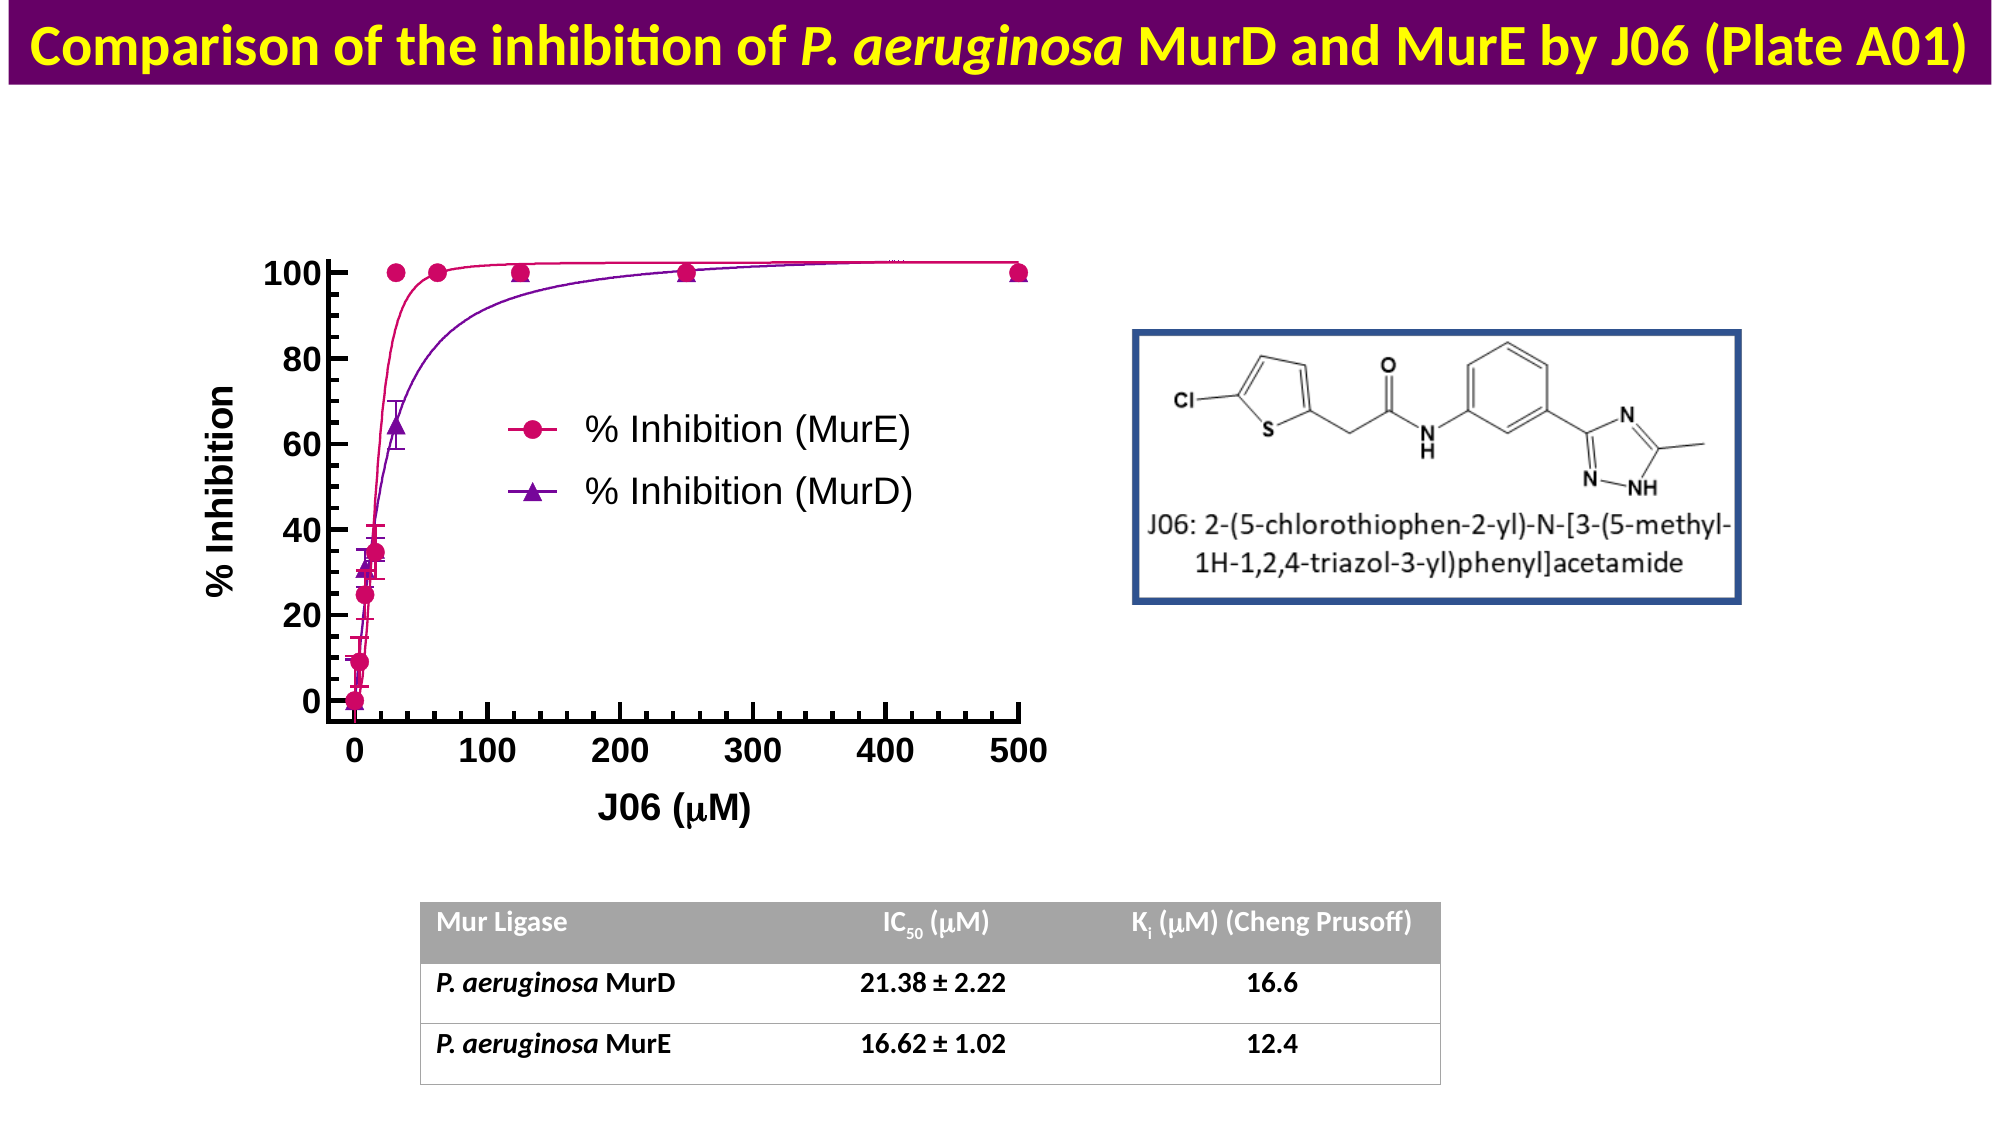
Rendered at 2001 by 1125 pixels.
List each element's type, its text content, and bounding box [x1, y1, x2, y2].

table_cell 16.6 [1104, 964, 1440, 1023]
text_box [163, 197, 1125, 863]
table_cell 21.38 ± 2.22 [768, 964, 1104, 1023]
table_cell 12.4 [1104, 1024, 1440, 1084]
table_cell P. aeruginosa MurD [421, 964, 768, 1023]
picture [1114, 329, 1766, 605]
table_header IC50 (mM) [768, 903, 1104, 963]
table_cell 16.62 ± 1.02 [768, 1024, 1104, 1084]
text_box Comparison of the inhibition of P. aeruginosa MurD and MurE by J06 (Plate A01) [8, 0, 1992, 85]
table_cell P. aeruginosa MurE [421, 1024, 768, 1084]
table_header Ki (mM) (Cheng Prusoff) [1104, 903, 1440, 963]
table_header Mur Ligase [421, 903, 768, 963]
